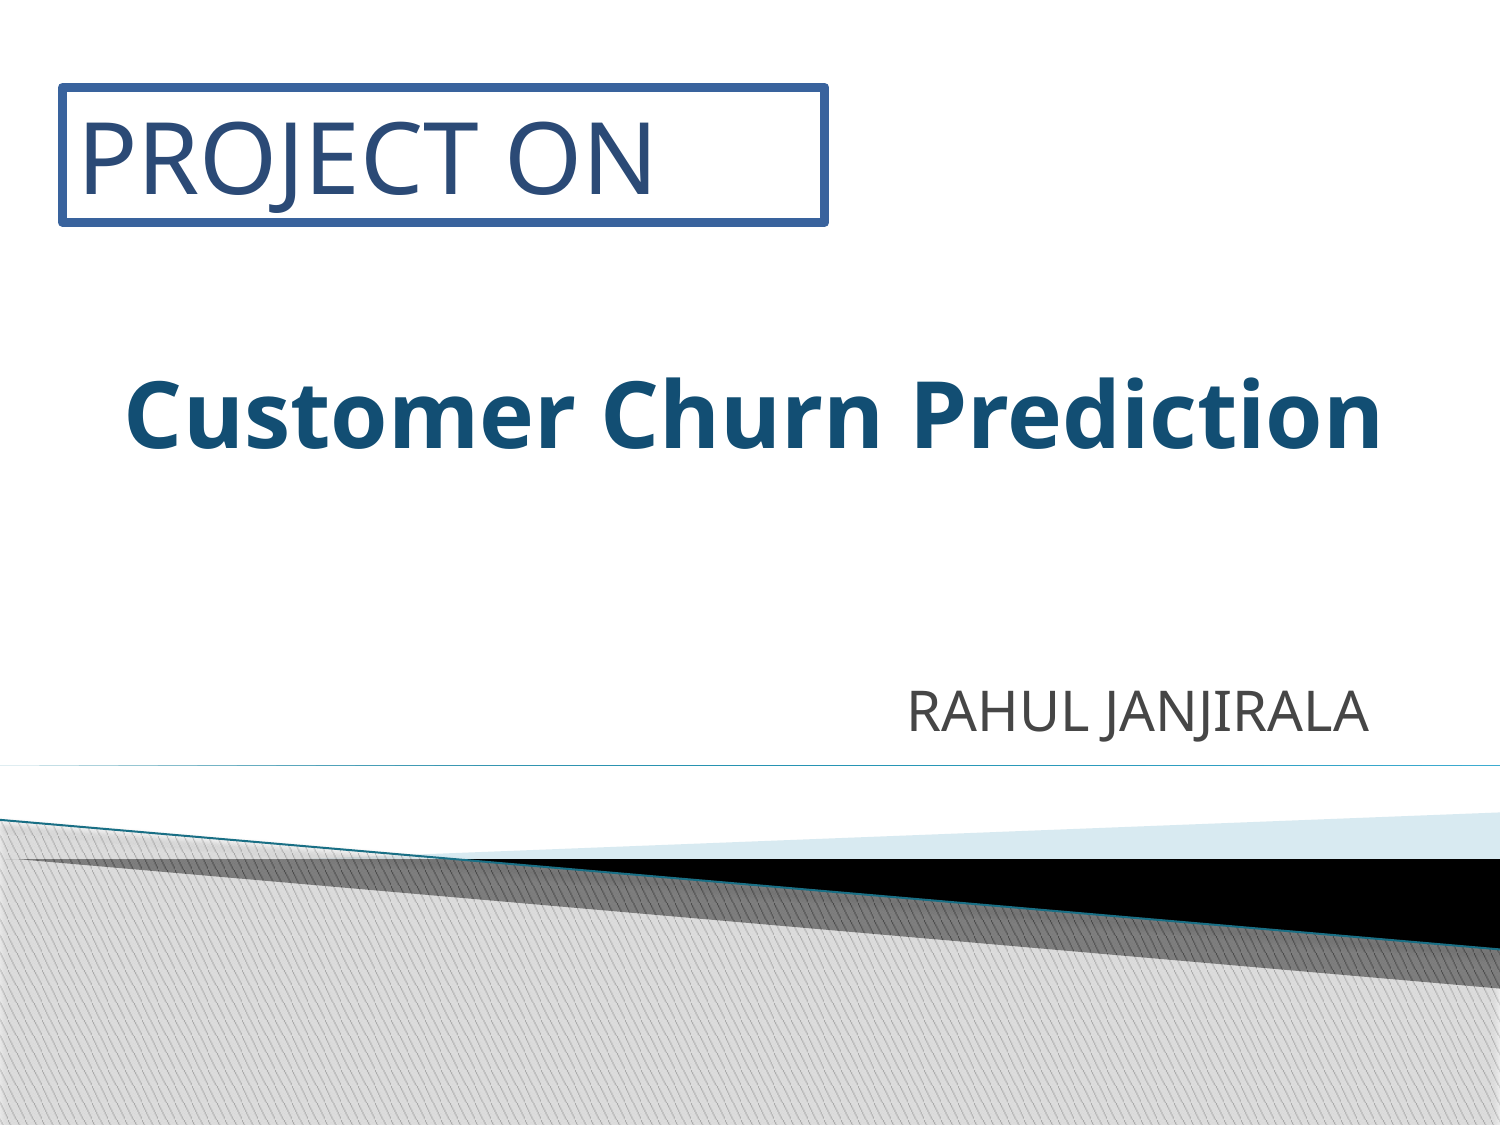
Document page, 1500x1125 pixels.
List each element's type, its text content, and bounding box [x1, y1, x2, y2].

picture [5, 859, 1500, 989]
text_box PROJECT ON [58, 83, 829, 227]
title Customer Churn Prediction [62, 249, 1400, 475]
subtitle RAHUL JANJIRALA [112, 592, 1388, 790]
